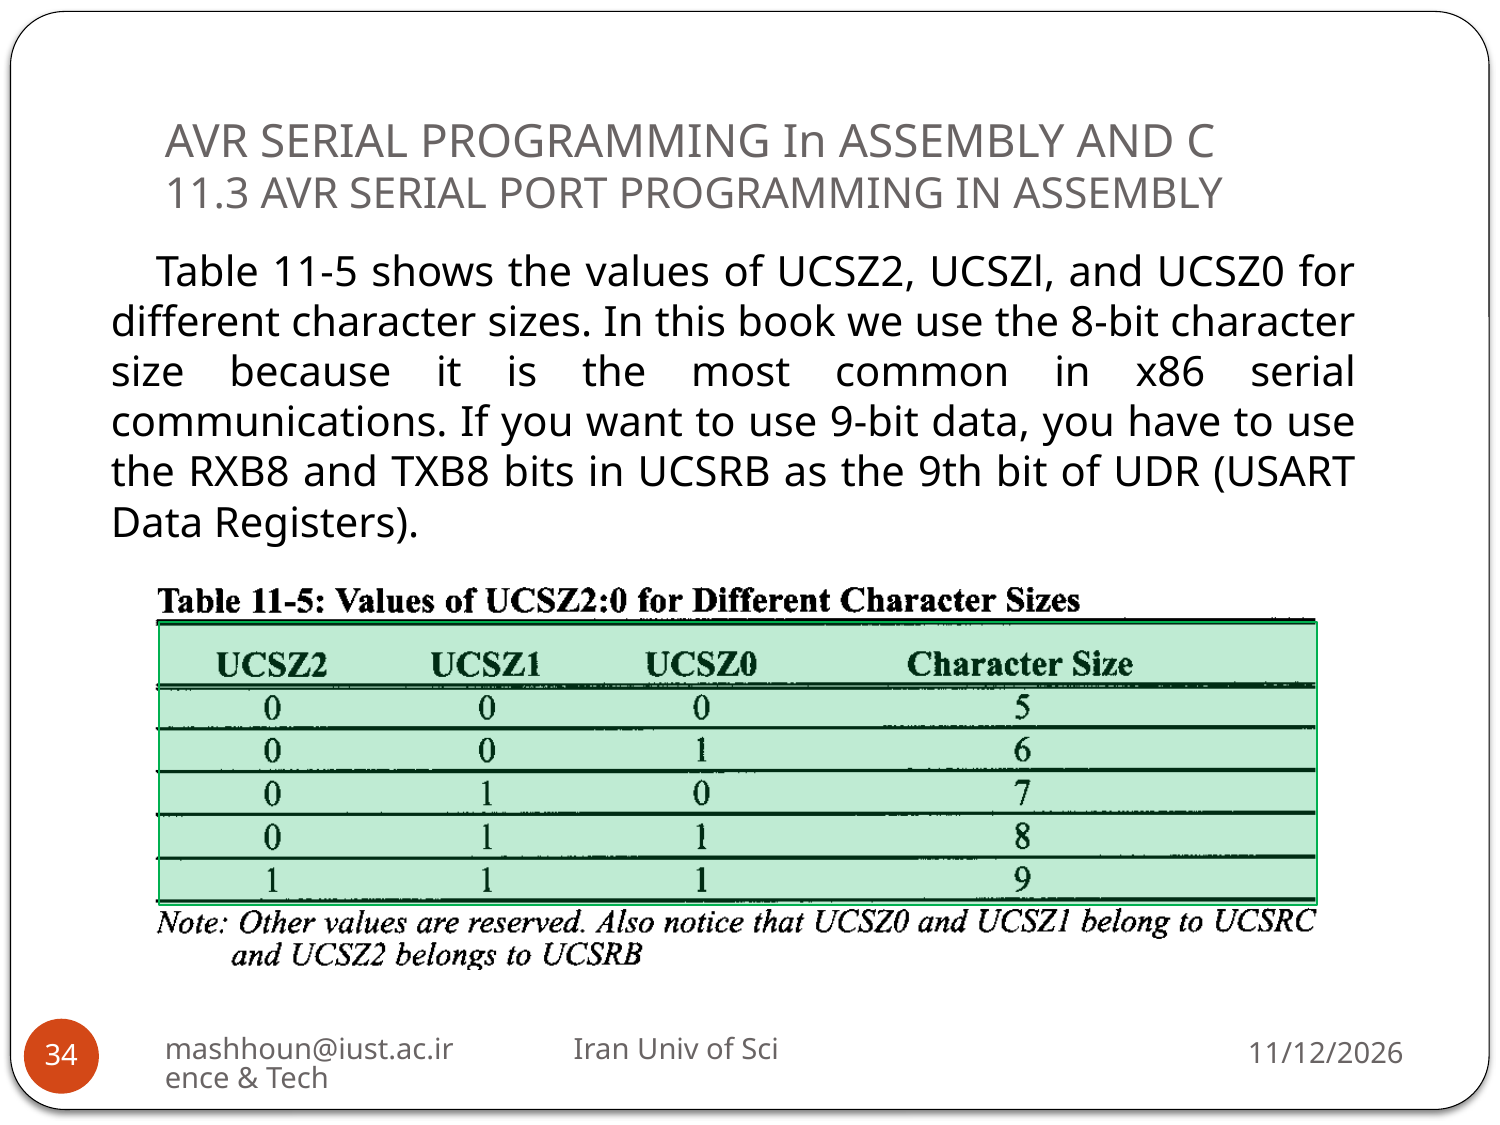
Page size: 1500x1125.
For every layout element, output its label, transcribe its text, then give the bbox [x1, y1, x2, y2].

list Table 11-5 shows the values of UCSZ2, UCSZl, and UCSZ0 for different character sizes. In this book we use the 8-bit character size because it is the most common in x86 serial communications. If you want to use 9-bit data, you have to use the RXB8 and TXB8 bits in UCSRB as the 9th bit of UDR (USART Data Registers). [96, 237, 1372, 988]
title AVR SERIAL PROGRAMMING In ASSEMBLY AND C 11.3 AVR SERIAL PORT PROGRAMMING IN ASSEMBLY [150, 45, 1425, 233]
footer mashhoun@iust.ac.ir Iran Univ of Science & Tech [150, 1012, 800, 1088]
slide_number 34 [23, 1018, 99, 1094]
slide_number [1012, 1015, 1419, 1094]
picture [142, 585, 1325, 970]
